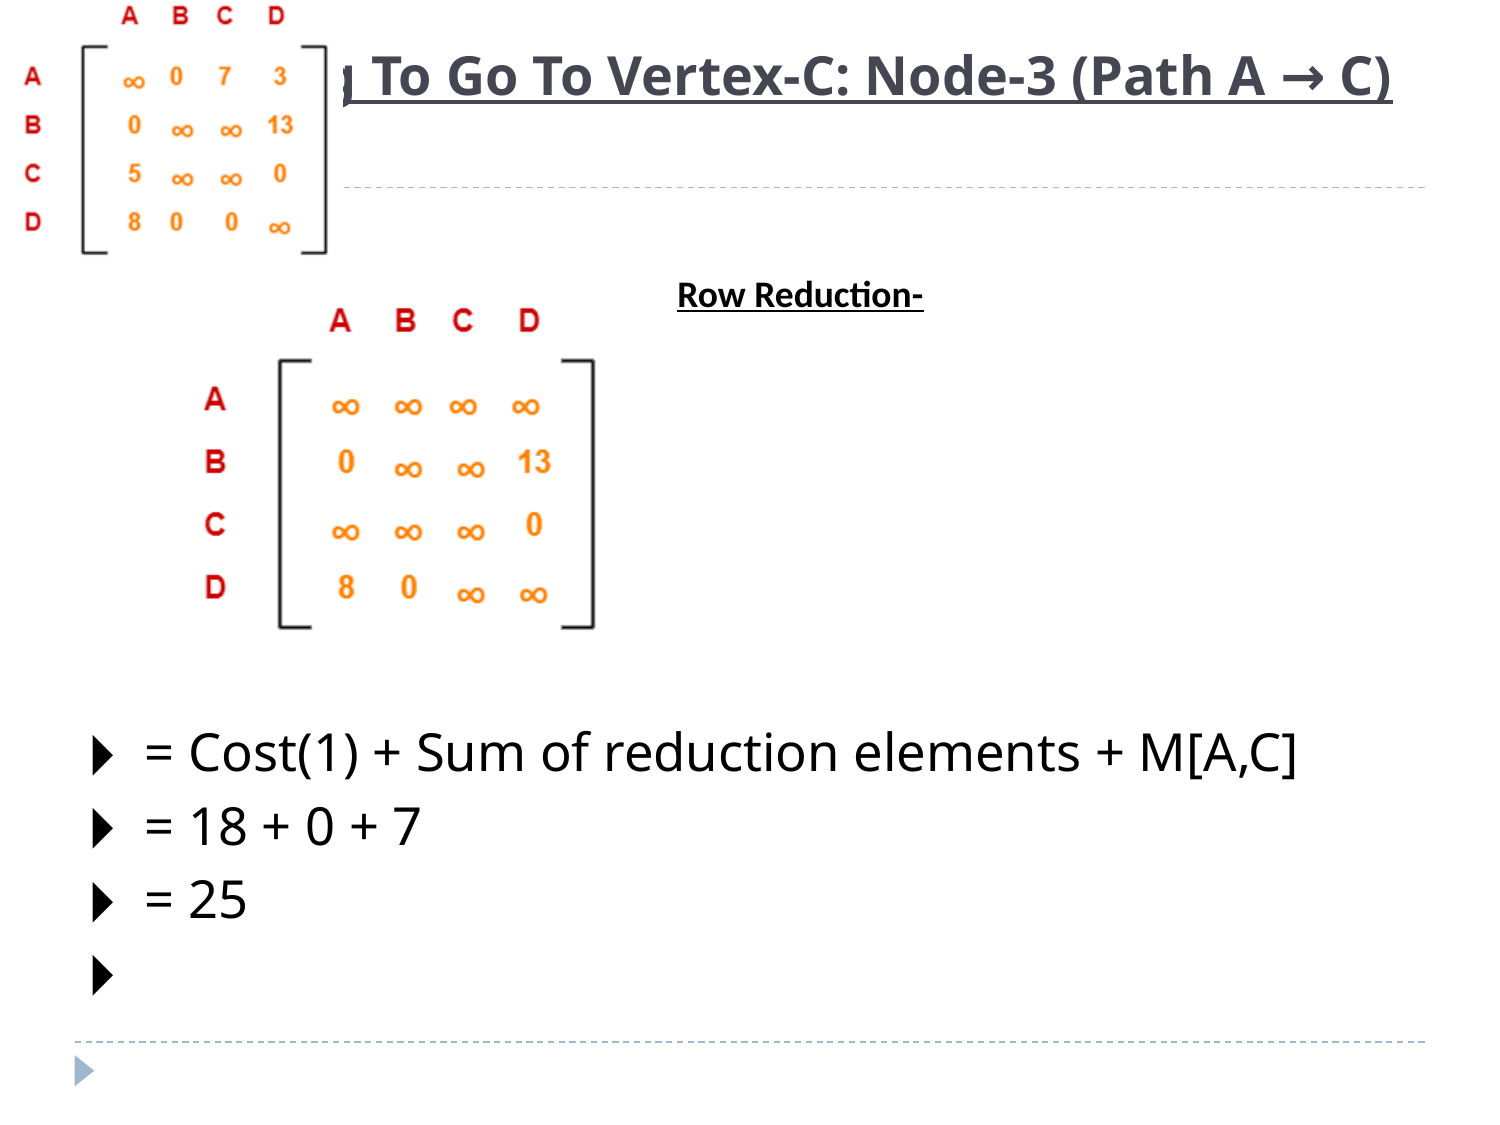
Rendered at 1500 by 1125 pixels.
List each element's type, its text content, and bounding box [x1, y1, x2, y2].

picture [0, 0, 677, 707]
text_box Row Reduction- [662, 262, 1413, 369]
list = Cost(1) + Sum of reduction elements + M[A,C] = 18 + 0 + 7 = 25 [75, 200, 1425, 1010]
title Choosing To Go To Vertex-C: Node-3 (Path A → C) [347, 24, 1425, 188]
